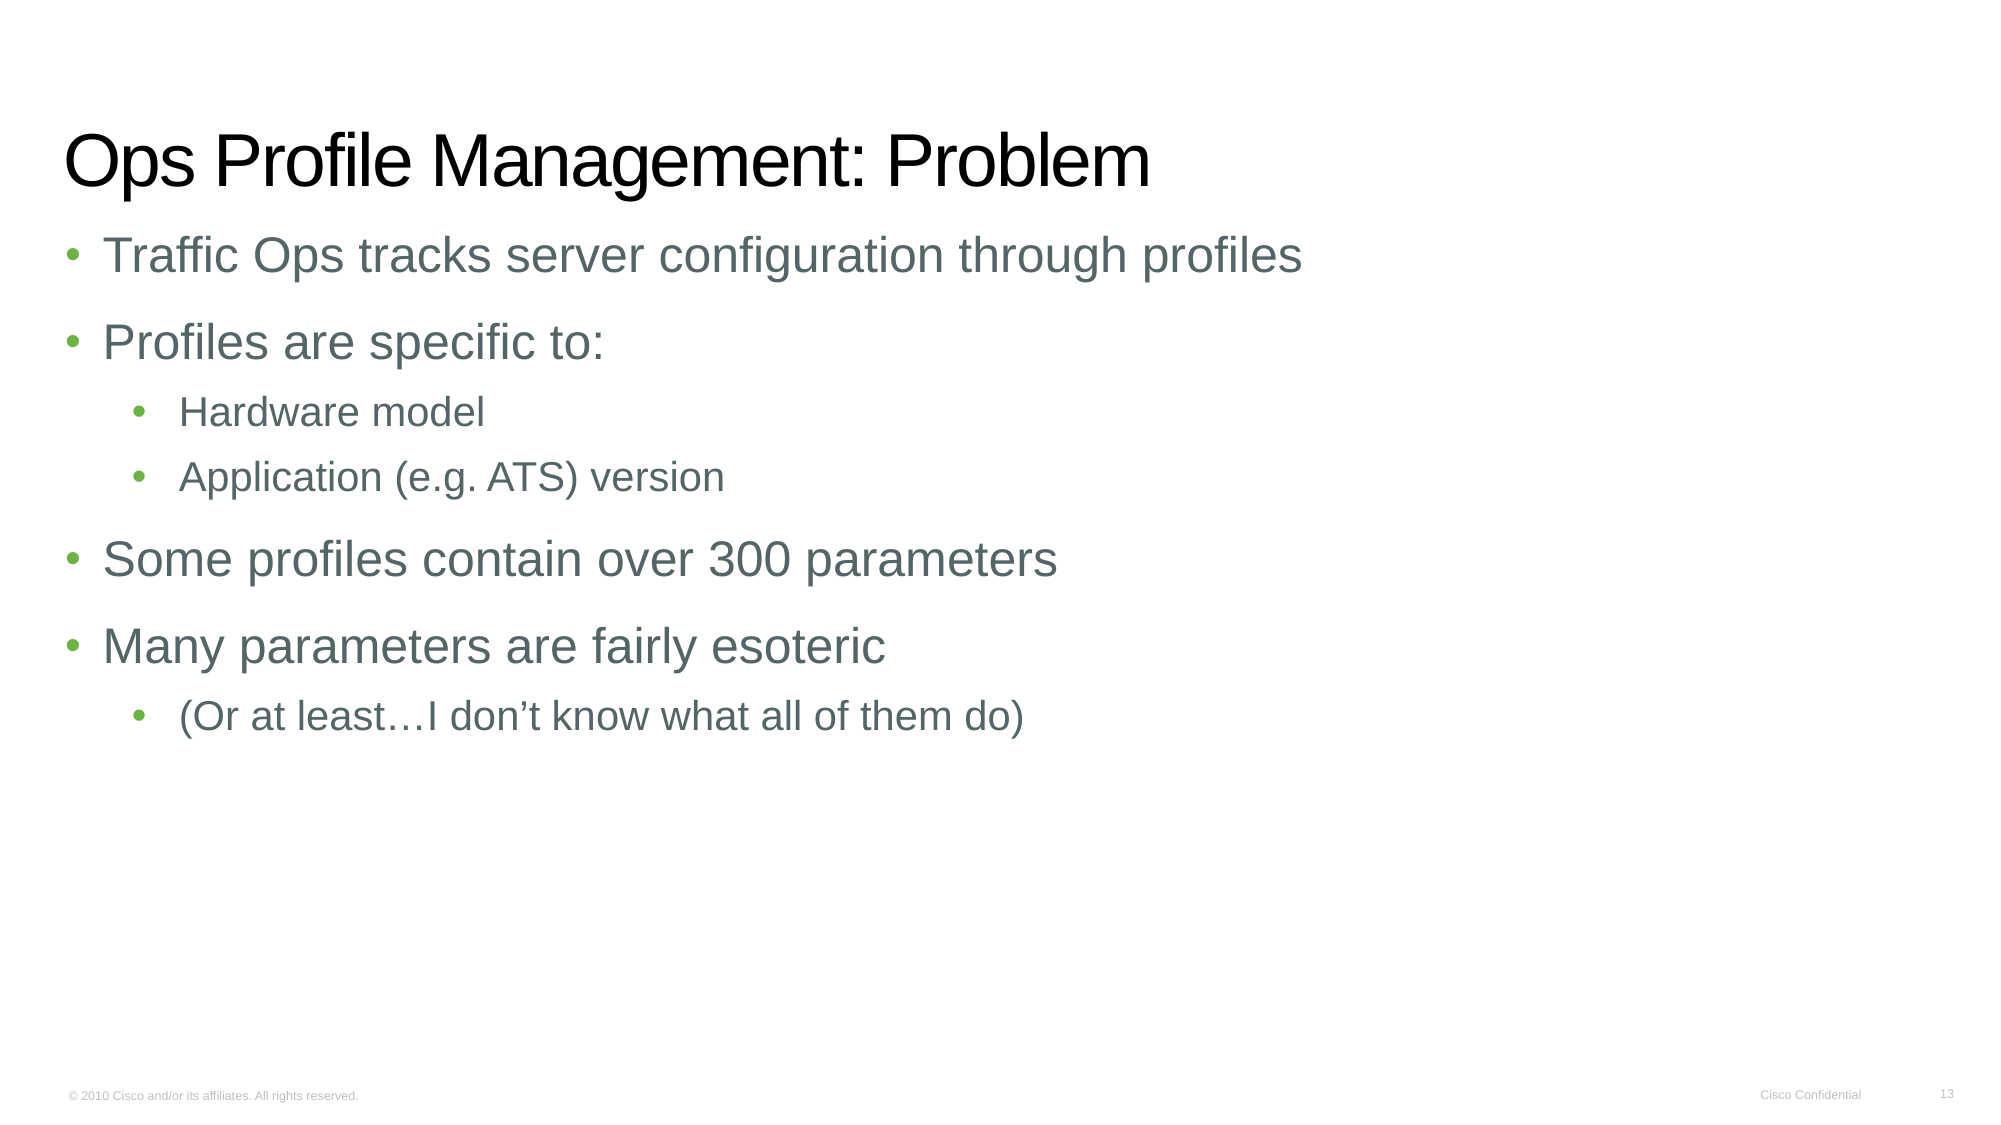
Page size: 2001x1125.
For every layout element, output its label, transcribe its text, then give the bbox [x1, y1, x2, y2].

title Ops Profile Management: Problem [50, 70, 1929, 209]
list Traffic Ops tracks server configuration through profiles Profiles are specific to: Hardware model Application (e.g. ATS) version Some profiles contain over 300 parameters Many parameters are fairly esoteric (Or at least…I don’t know what all of them do) [50, 219, 1921, 1035]
